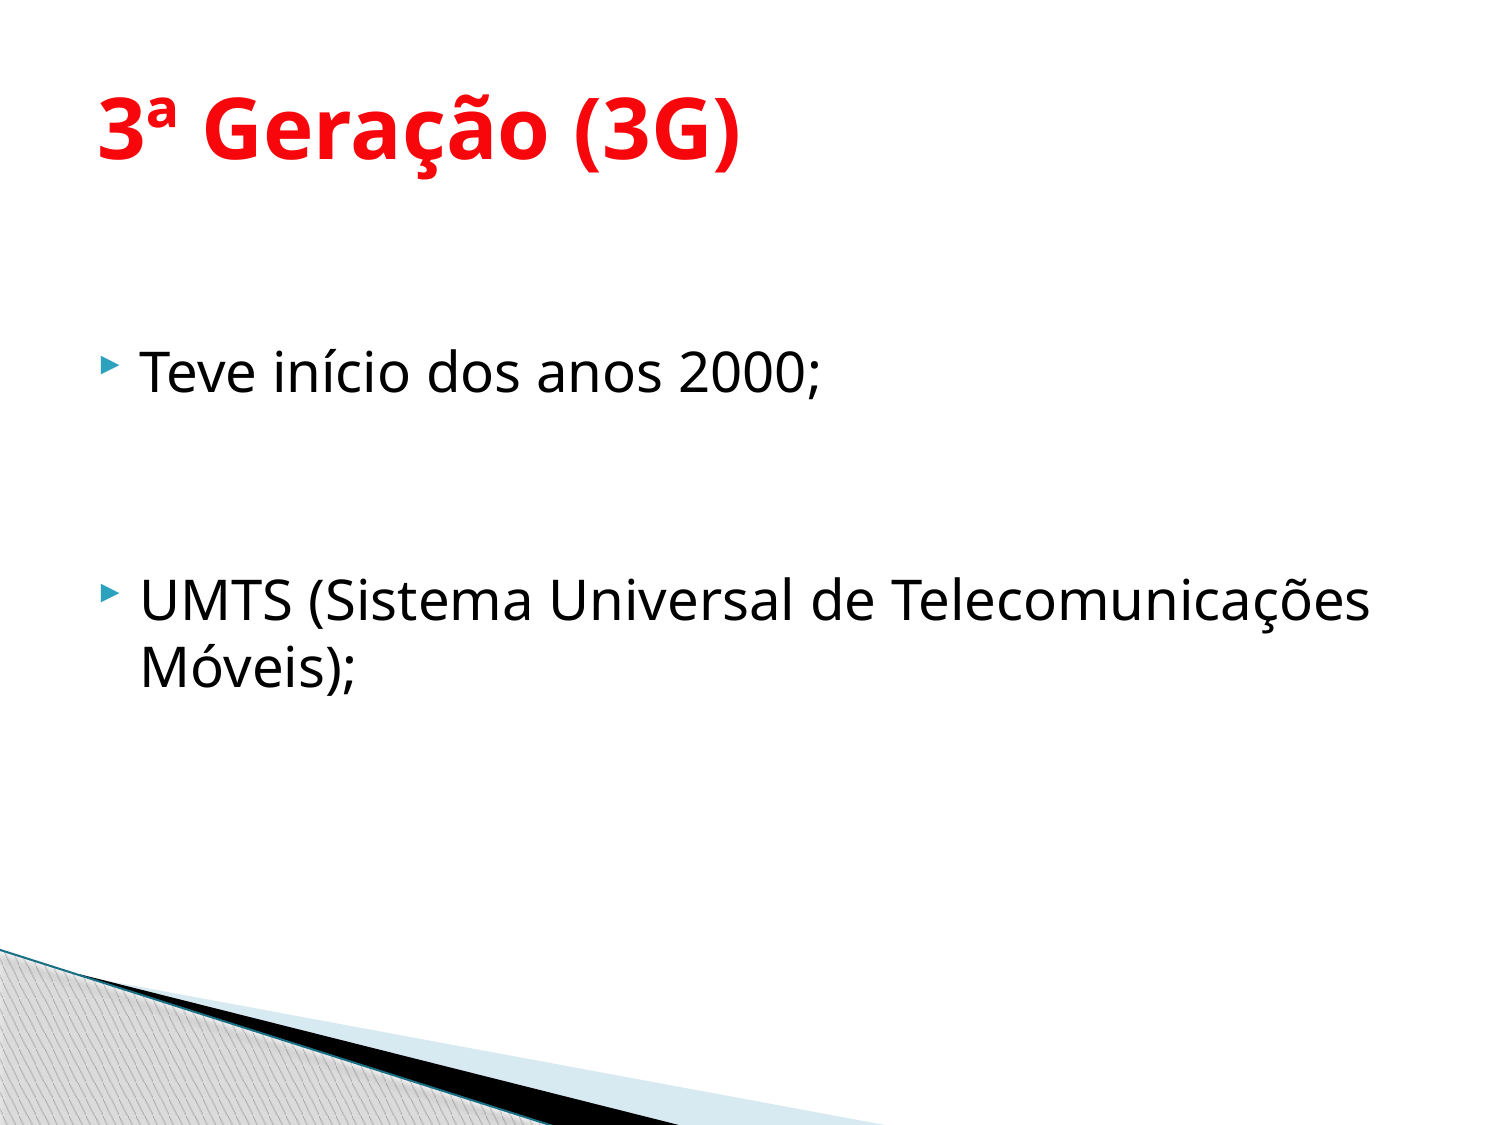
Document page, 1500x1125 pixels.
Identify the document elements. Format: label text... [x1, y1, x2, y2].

list 3ª Geração (3G) Teve início dos anos 2000; UMTS (Sistema Universal de Telecomunicações Móveis); [64, 66, 1415, 976]
